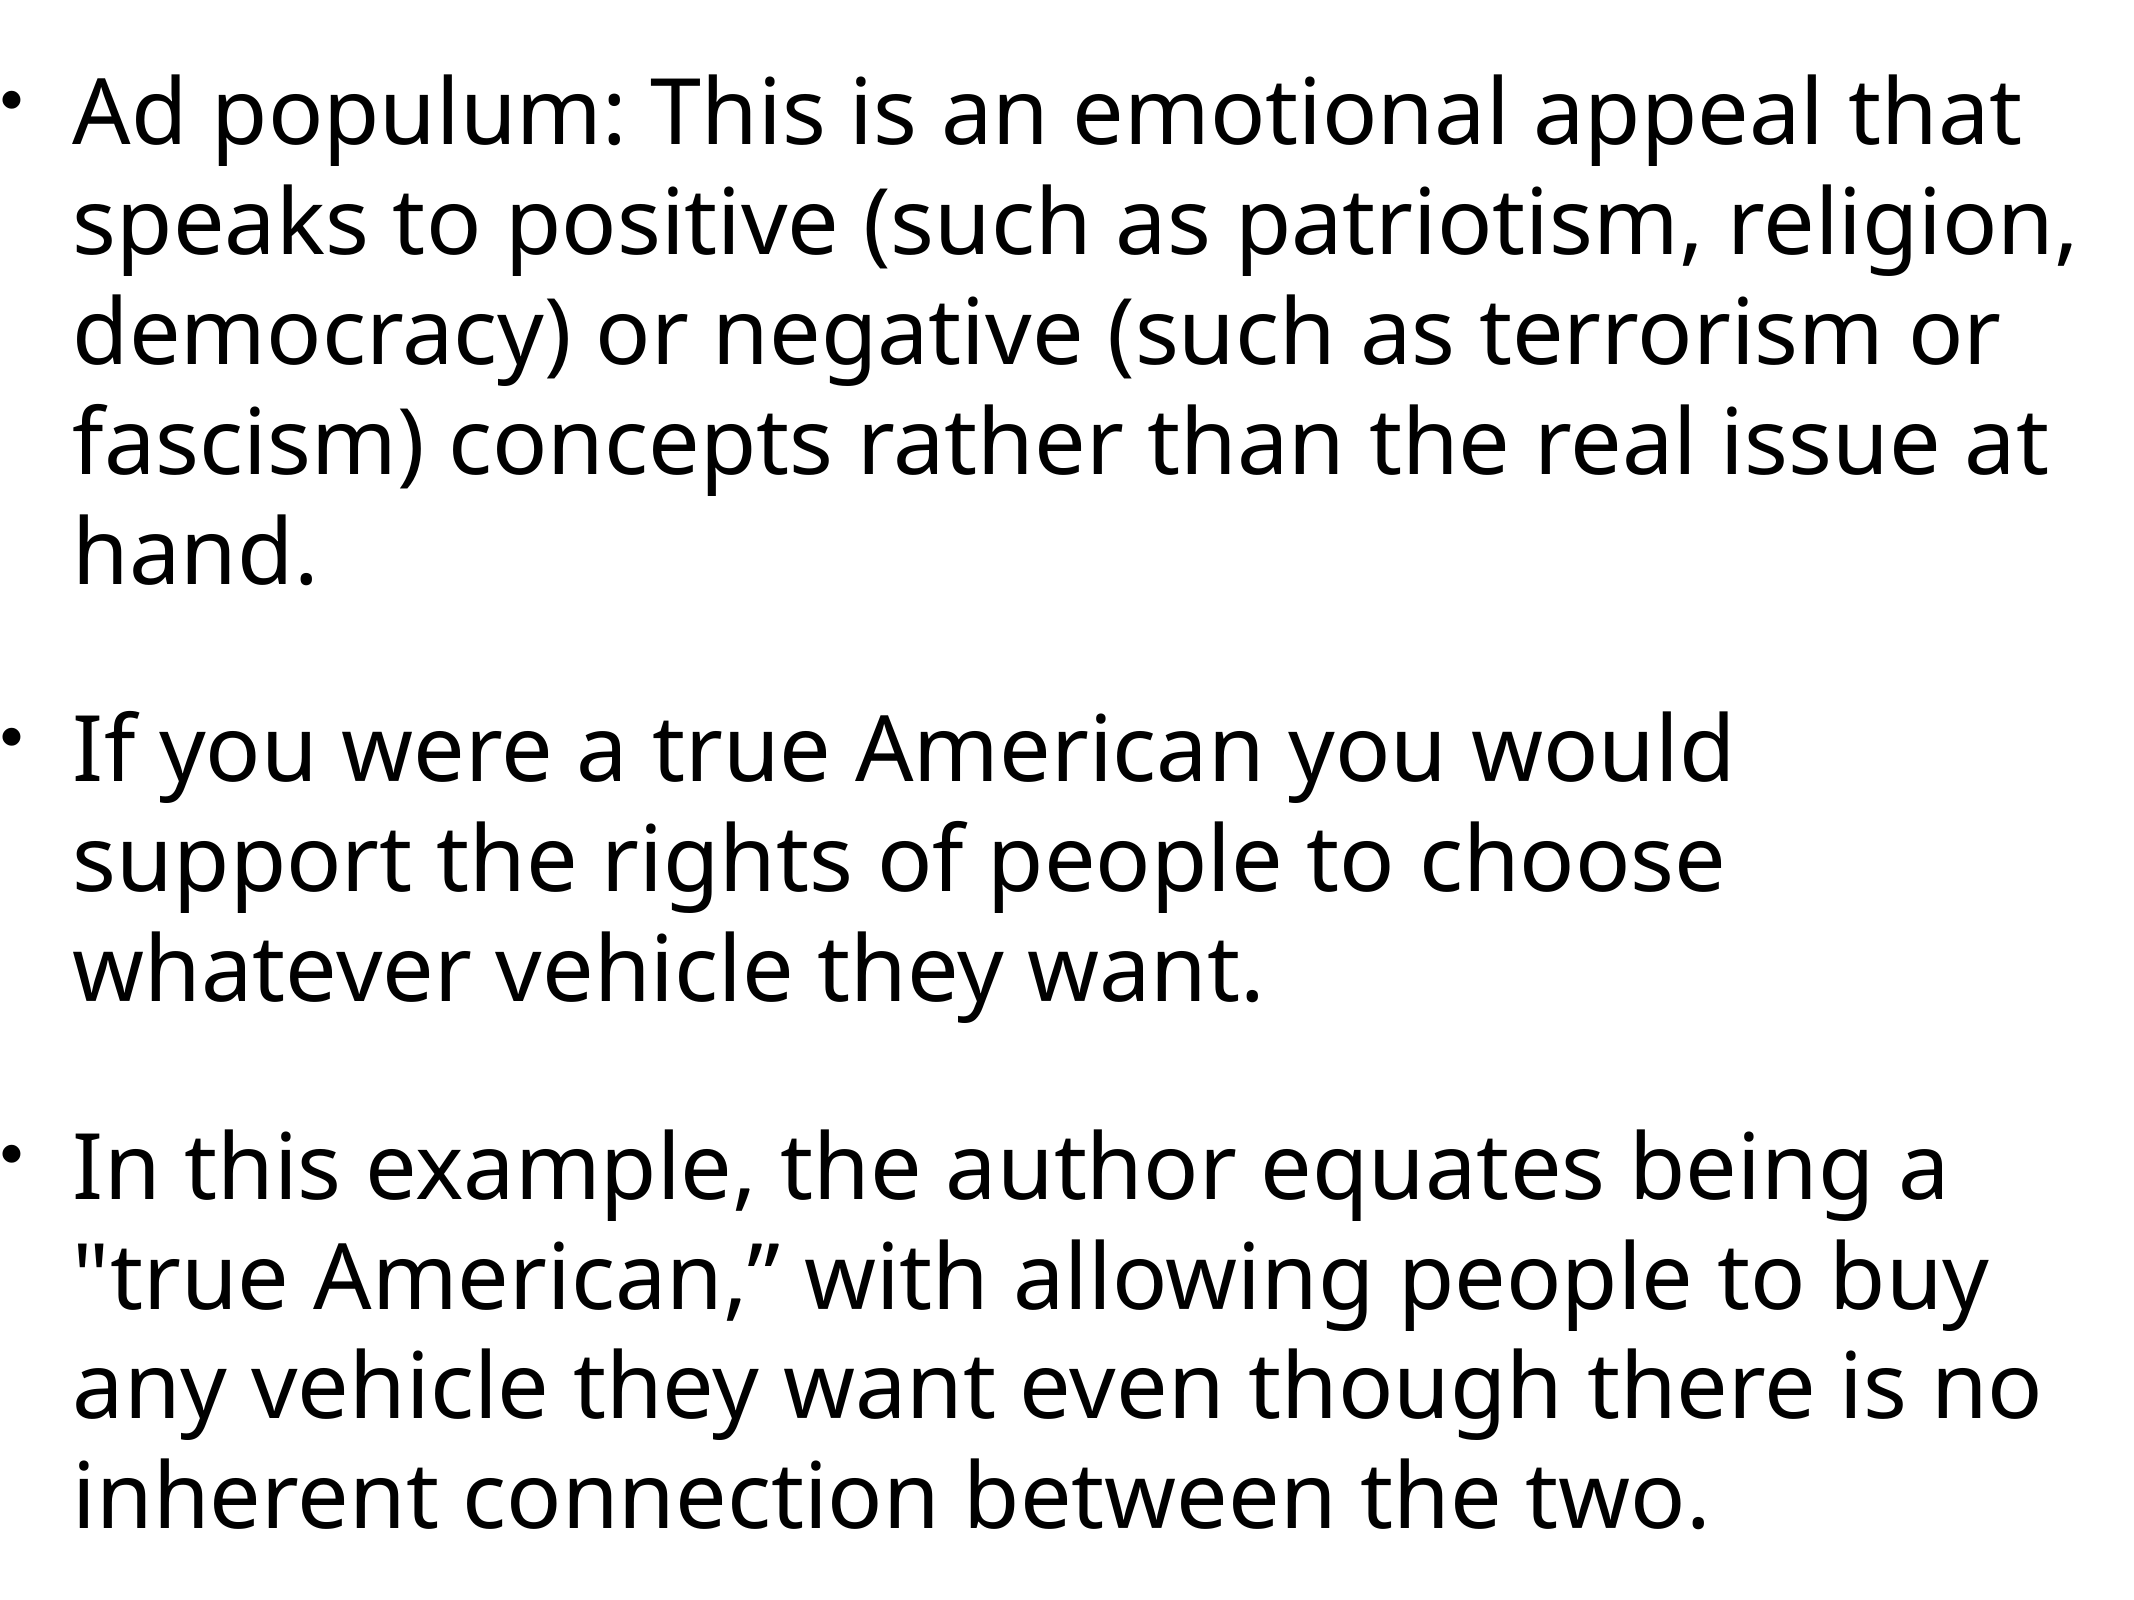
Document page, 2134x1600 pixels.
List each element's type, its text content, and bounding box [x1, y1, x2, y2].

list Ad populum: This is an emotional appeal that speaks to positive (such as patriotism, religion, democracy) or negative (such as terrorism or fascism) concepts rather than the real issue at hand. If you were a true American you would support the rights of people to choose whatever vehicle they want. In this example, the author equates being a "true American,” with allowing people to buy any vehicle they want even though there is no inherent connection between the two. [0, 207, 2085, 1393]
